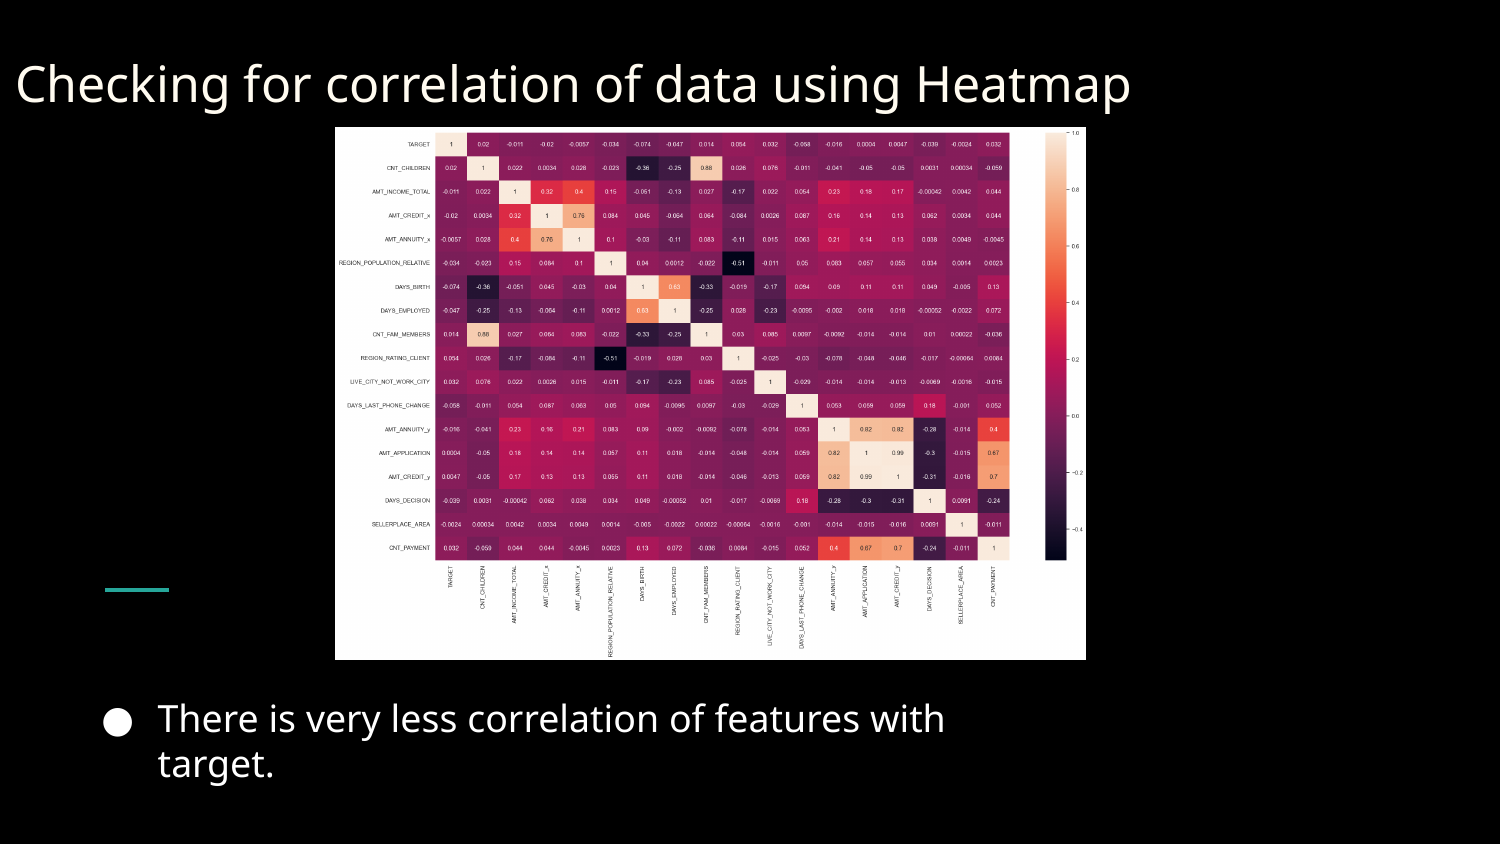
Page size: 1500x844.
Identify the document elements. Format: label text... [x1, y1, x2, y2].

picture [335, 126, 1086, 660]
title Checking for correlation of data using Heatmap [0, 0, 1332, 128]
text_box There is very less correlation of features with target. [67, 680, 1046, 801]
